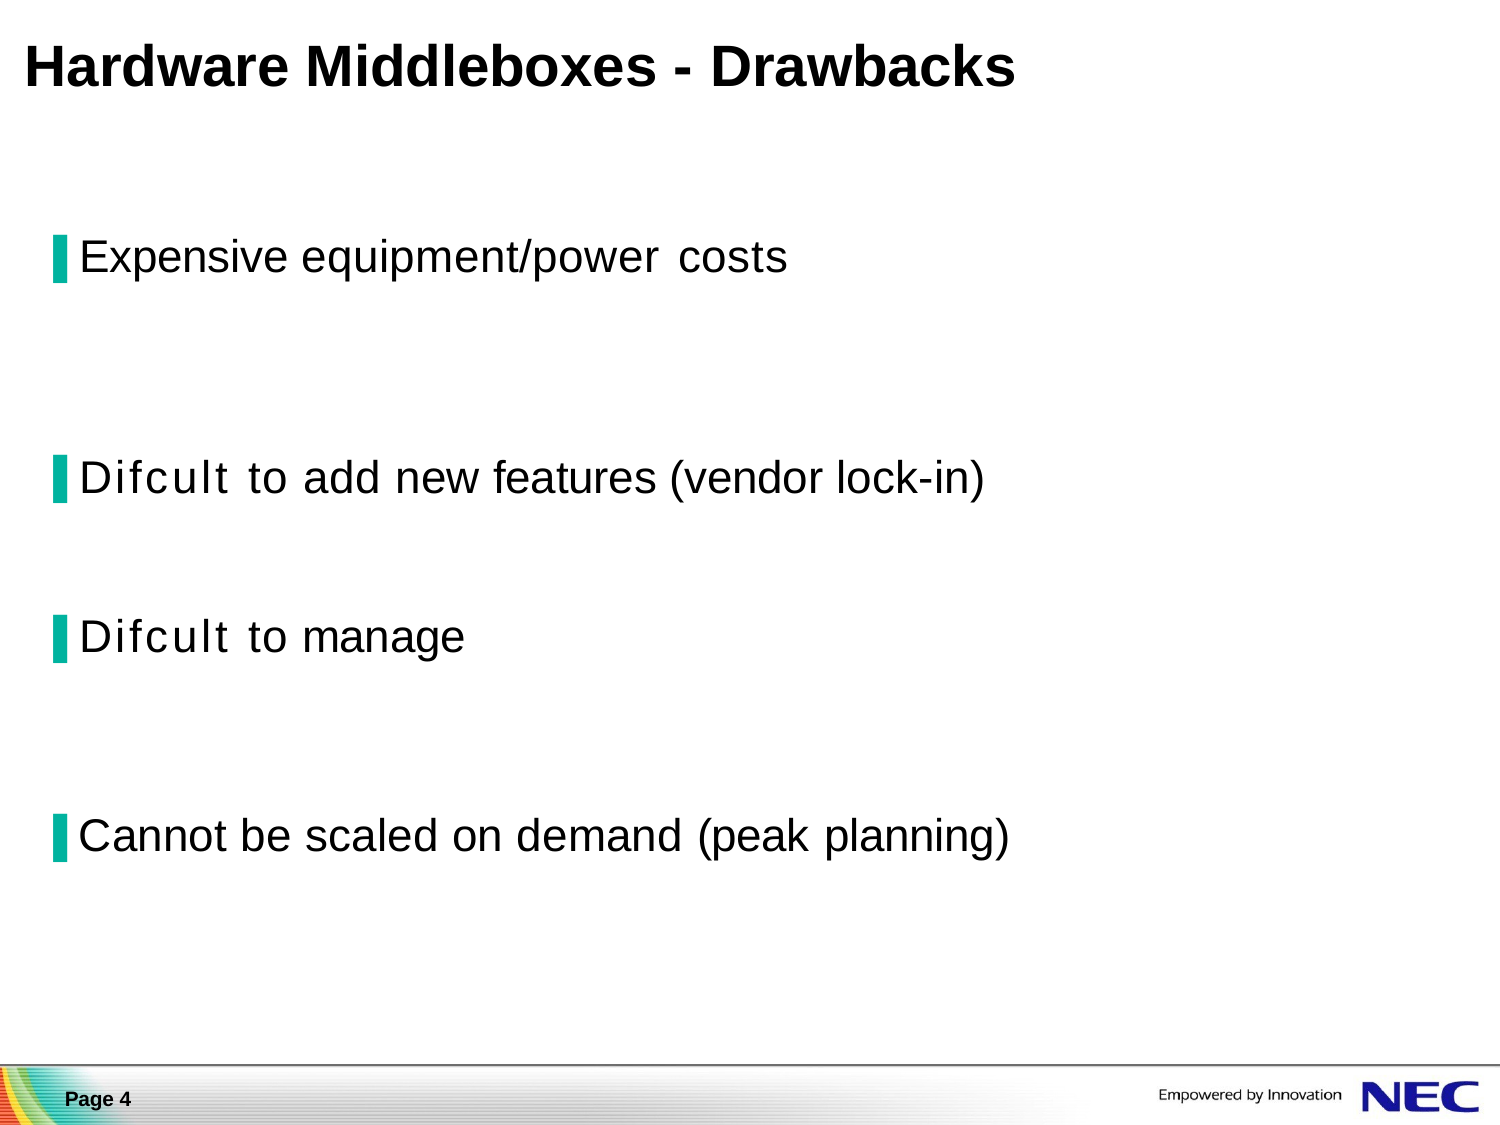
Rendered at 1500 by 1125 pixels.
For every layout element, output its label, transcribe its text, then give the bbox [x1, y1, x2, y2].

text_box ▐ Difcult to manage [37, 583, 476, 667]
title Hardware Middleboxes - Drawbacks [22, 28, 1478, 216]
picture [0, 1064, 1500, 1125]
slide_number Page 4 [62, 1087, 148, 1125]
text_box ▐ Expensive equipment/power costs ▐ Difcult to add new features (vendor lock-in) [37, 204, 994, 507]
text_box ▐ Cannot be scaled on demand (peak planning) [37, 783, 1021, 866]
